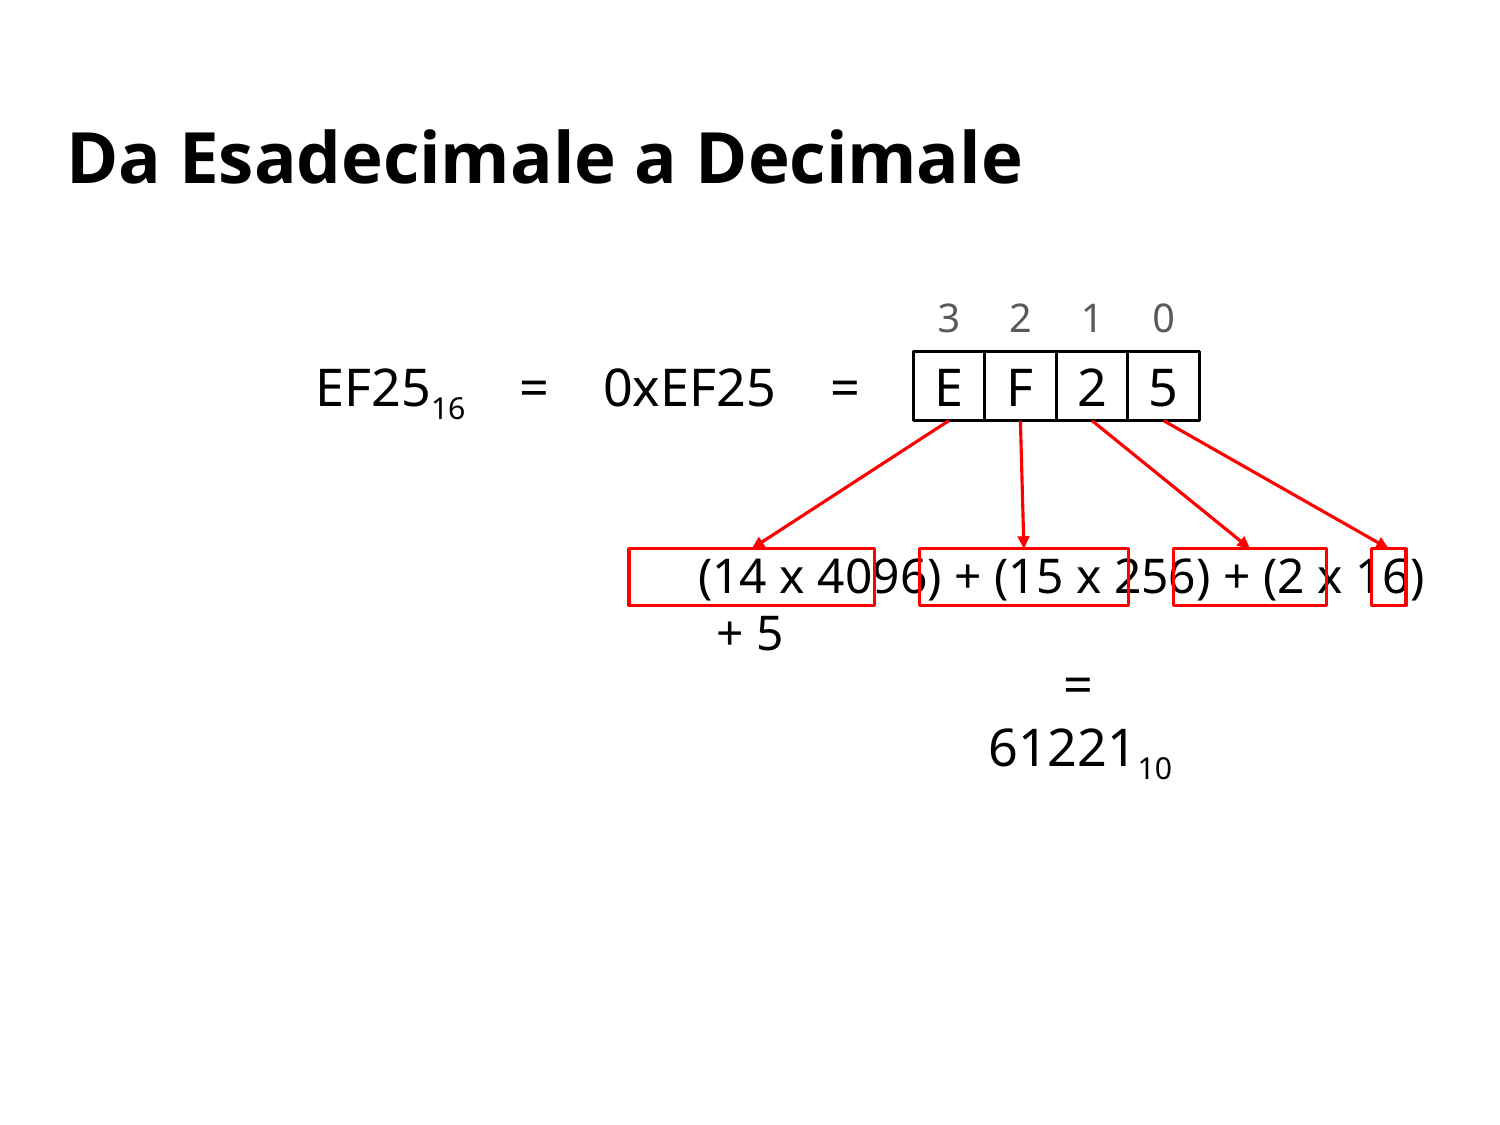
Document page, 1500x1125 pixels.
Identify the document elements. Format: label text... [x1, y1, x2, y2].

text_box [1371, 548, 1407, 606]
text_box = 6122110 [967, 636, 1193, 802]
text_box 2 [984, 281, 1056, 352]
text_box 2 [1056, 352, 1127, 421]
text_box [1020, 420, 1025, 549]
text_box 0 [1127, 281, 1200, 352]
text_box EF2516 = 0xEF25 = [300, 339, 914, 433]
text_box 3 [913, 281, 984, 352]
text_box E [914, 352, 984, 421]
text_box F [984, 352, 1056, 421]
text_box [919, 548, 1129, 606]
text_box 5 [1127, 352, 1200, 419]
text_box (14 x 4096) + (15 x 256) + (2 x 16) + 5 [51, 530, 1449, 624]
title Da Esadecimale a Decimale [51, 97, 1449, 223]
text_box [1163, 420, 1390, 549]
text_box [1173, 558, 1327, 606]
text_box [1091, 420, 1162, 549]
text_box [751, 420, 950, 549]
text_box 1 [1056, 281, 1127, 352]
text_box [628, 548, 875, 606]
